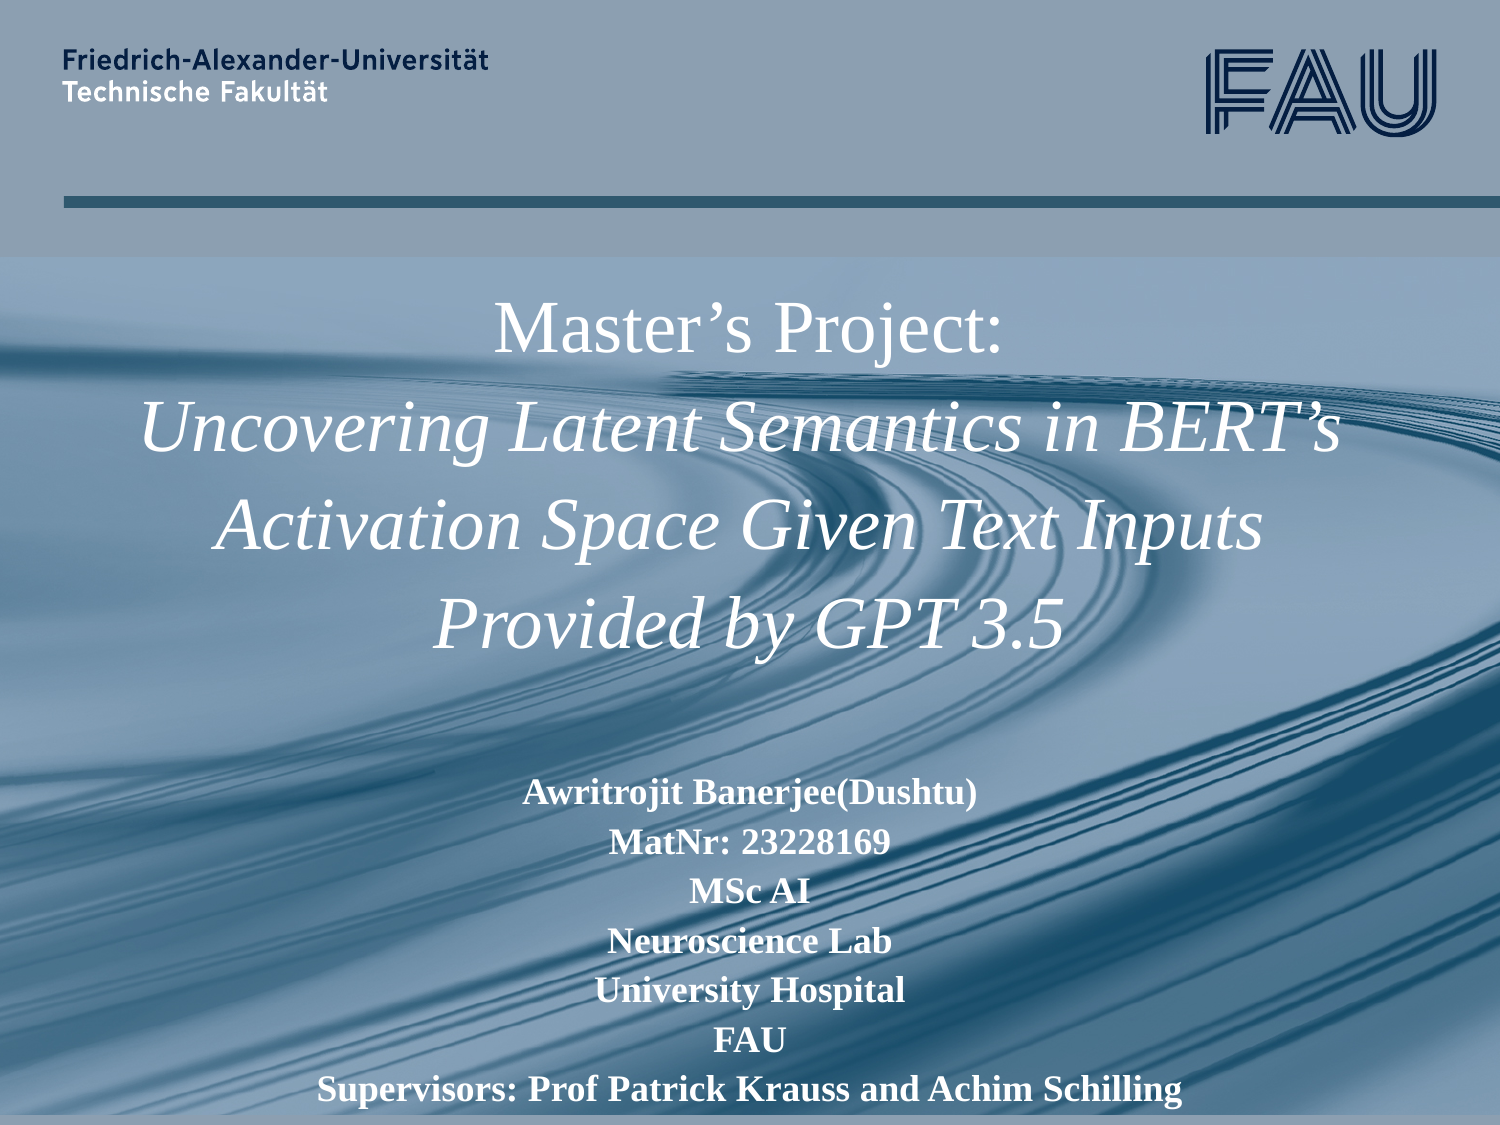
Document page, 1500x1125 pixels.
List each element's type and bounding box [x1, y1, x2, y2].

picture [0, 256, 1500, 1115]
